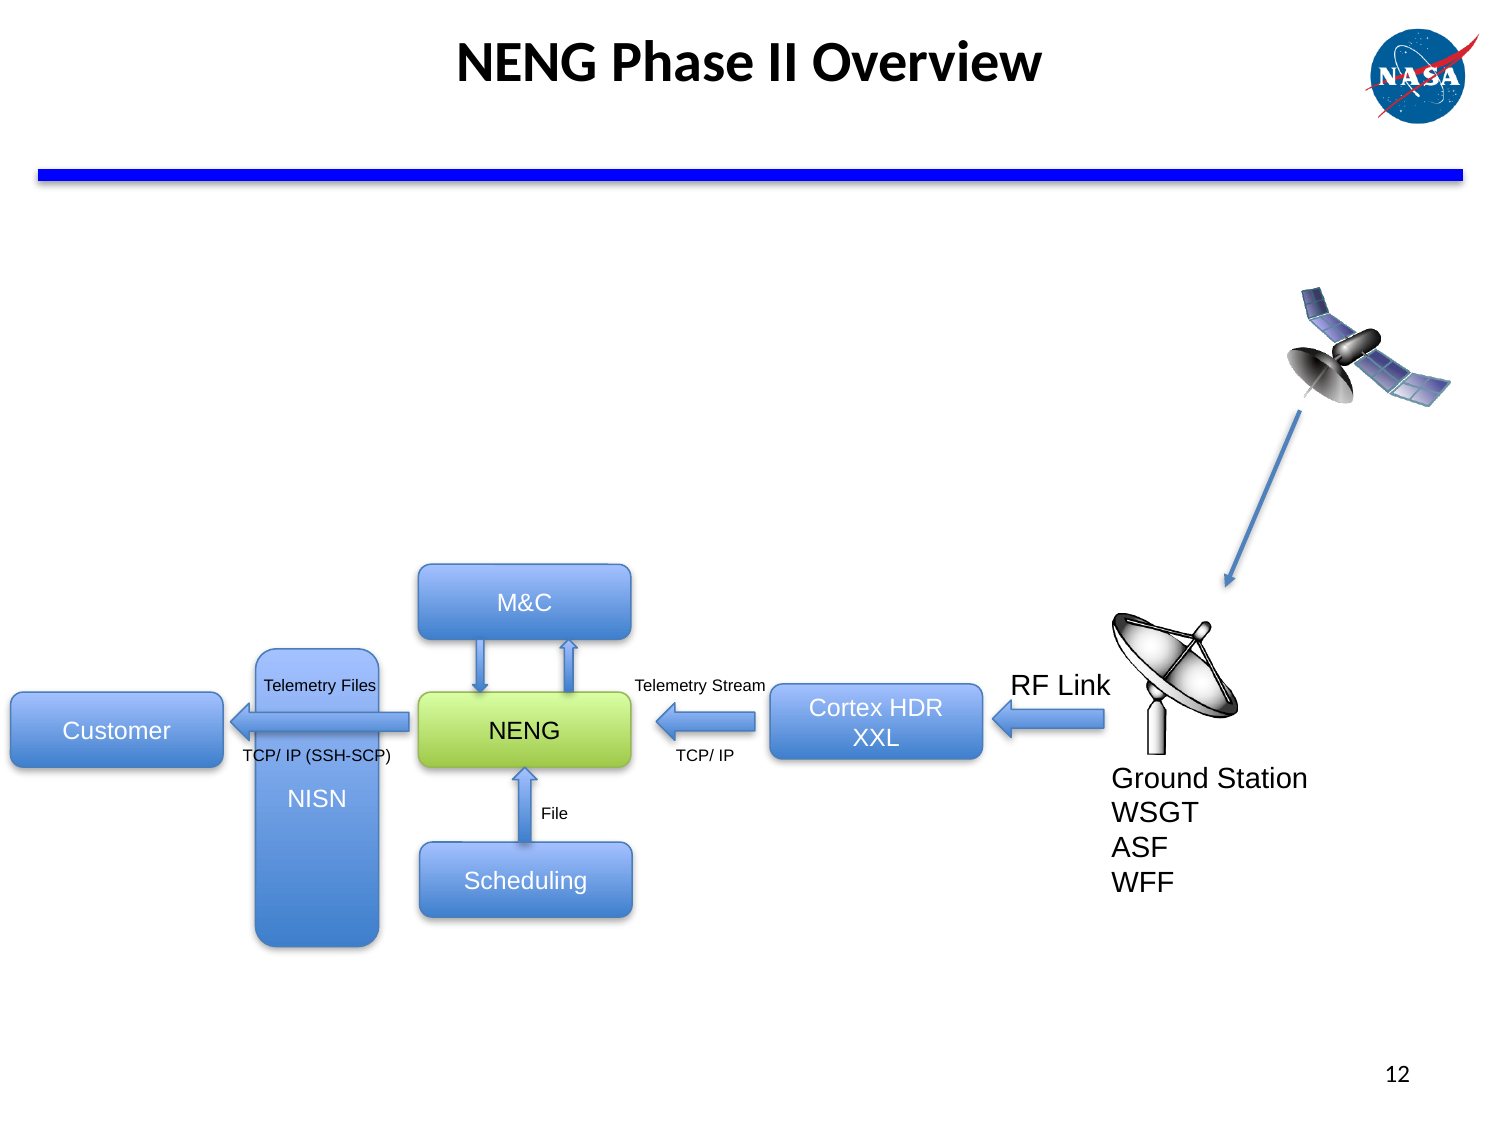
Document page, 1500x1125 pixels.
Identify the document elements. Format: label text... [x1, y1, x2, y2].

text_box [471, 638, 489, 693]
text_box Scheduling [418, 841, 633, 918]
title NENG Phase II Overview [305, 13, 1194, 103]
picture [1362, 24, 1483, 126]
picture [1287, 287, 1451, 407]
text_box NISN [254, 703, 380, 710]
text_box Telemetry Stream [619, 667, 831, 703]
text_box Customer [9, 691, 224, 768]
text_box NISN [254, 773, 380, 948]
text_box Telemetry Files [248, 667, 460, 703]
text_box M&C [417, 563, 632, 641]
text_box NENG [417, 691, 632, 768]
text_box [655, 703, 756, 737]
text_box RF Link [995, 658, 1107, 709]
text_box Cortex HDR XXL [769, 683, 984, 760]
text_box NISN [255, 648, 380, 667]
slide_number 12 [1074, 1042, 1425, 1103]
text_box [991, 709, 1105, 739]
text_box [1224, 409, 1301, 588]
text_box [511, 766, 538, 843]
text_box File [526, 795, 738, 831]
text_box TCP/ IP (SSH-SCP) [227, 737, 439, 773]
picture [1112, 613, 1238, 755]
text_box Ground Station WSGT ASF WFF [1096, 751, 1391, 941]
text_box [229, 703, 410, 737]
text_box TCP/ IP [661, 737, 873, 772]
text_box [559, 638, 579, 693]
